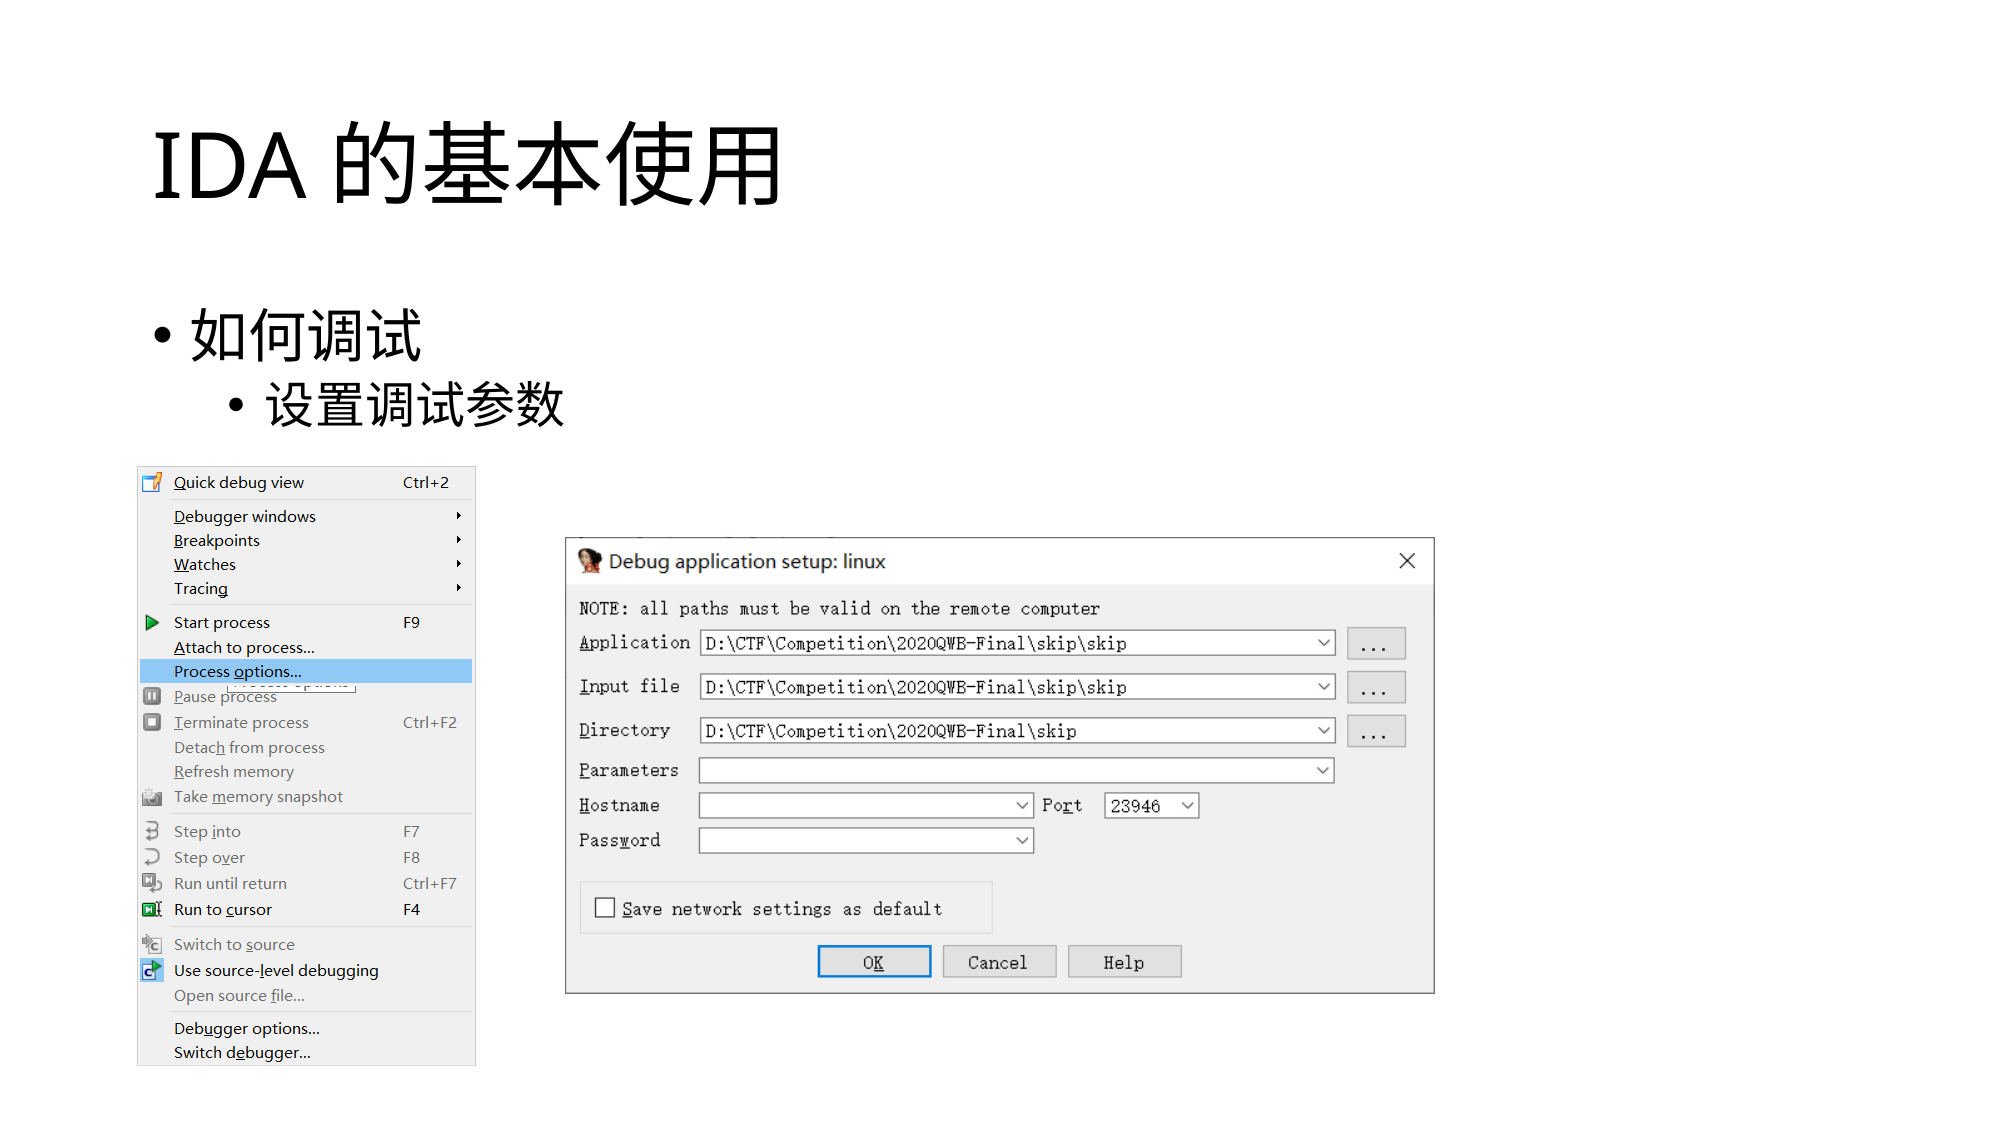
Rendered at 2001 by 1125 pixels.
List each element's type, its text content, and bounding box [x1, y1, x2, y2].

picture [565, 537, 1435, 994]
title IDA的基本使用 [137, 59, 1863, 278]
list 如何调试 设置调试参数 [137, 299, 1863, 1014]
picture [137, 466, 476, 1066]
